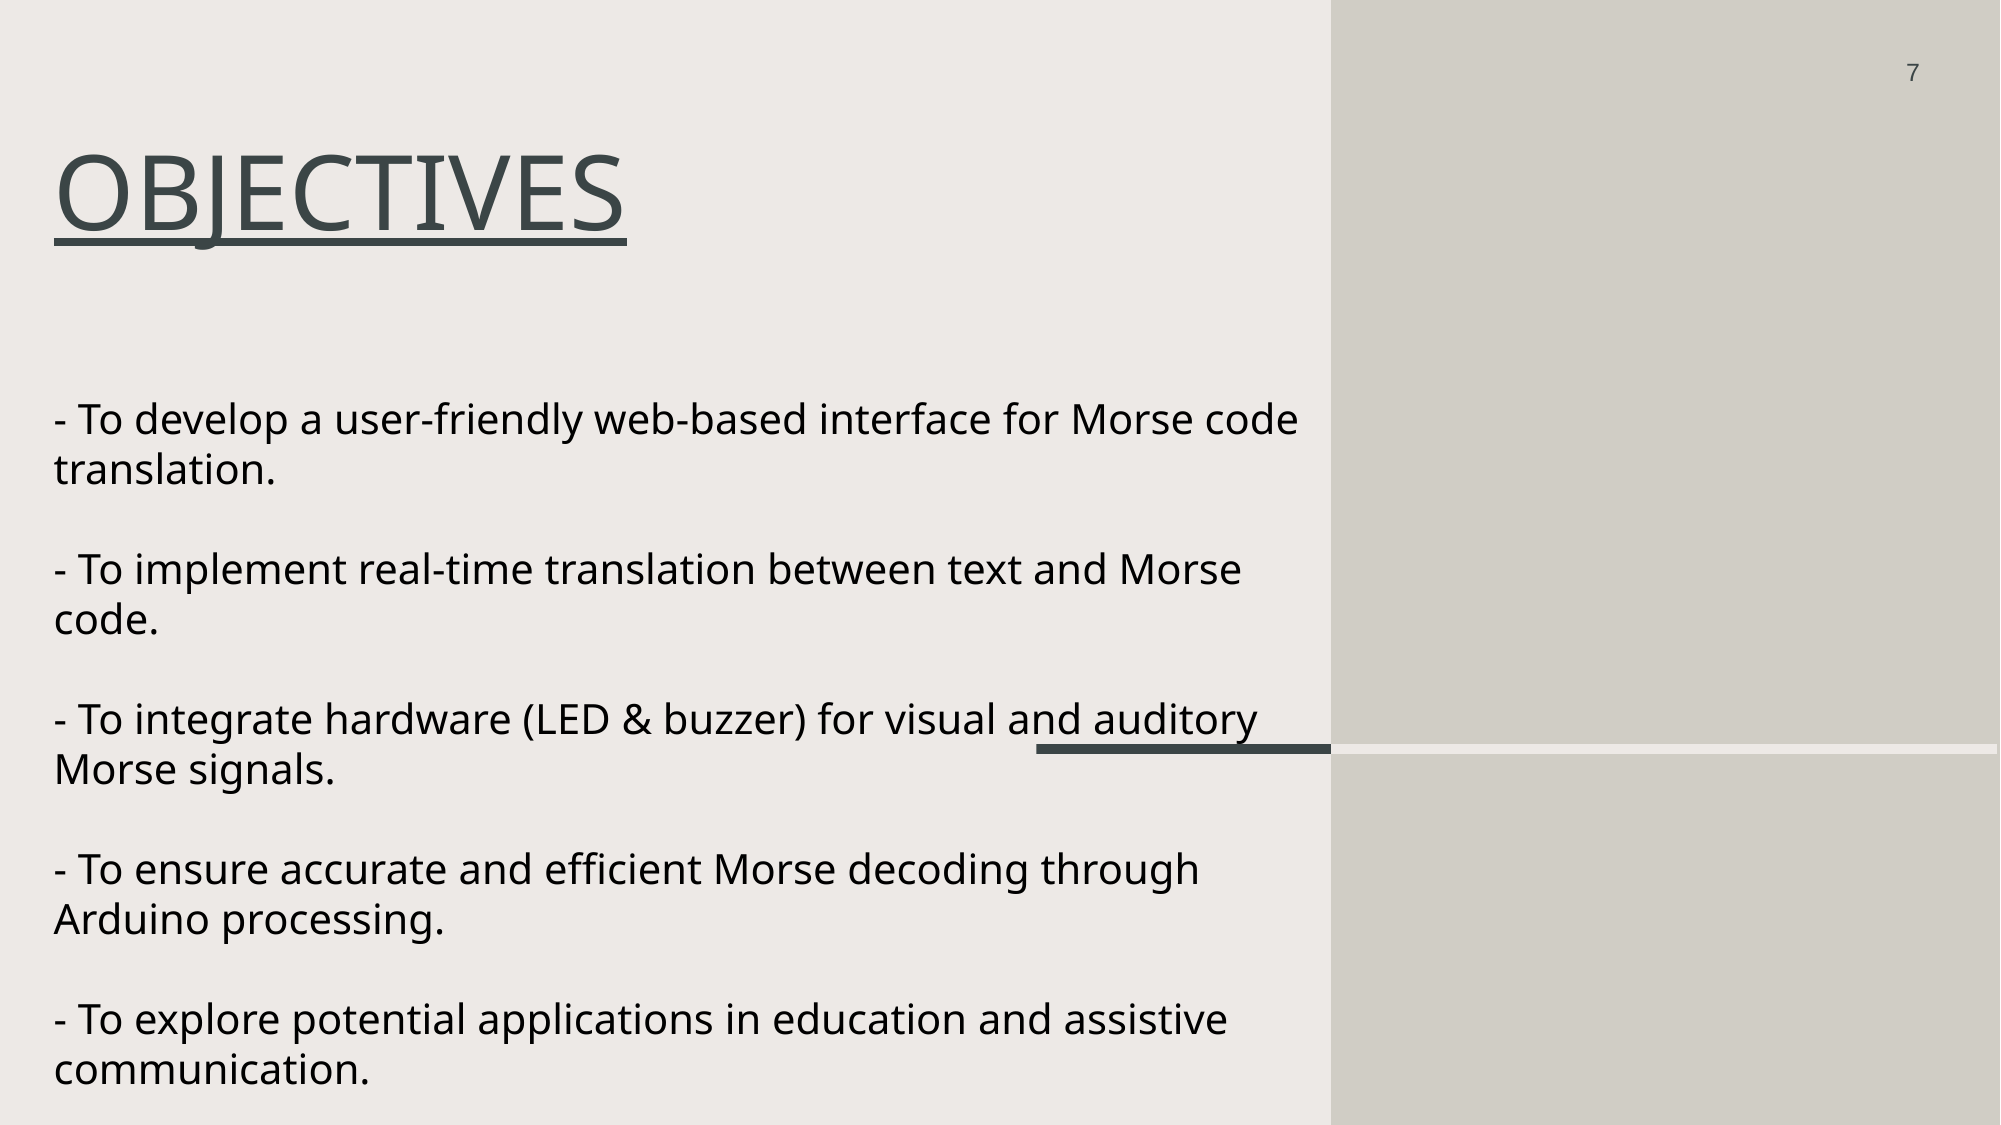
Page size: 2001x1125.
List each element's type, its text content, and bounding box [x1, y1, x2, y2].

text_box - To develop a user-friendly web-based interface for Morse code translation. - To implement real-time translation between text and Morse code. - To integrate hardware (LED & buzzer) for visual and auditory Morse signals. - To ensure accurate and efficient Morse decoding through Arduino processing. - To explore potential applications in education and assistive communication. [39, 335, 1354, 1051]
title Objectives [39, 118, 1229, 303]
slide_number 7 [1660, 49, 1935, 95]
